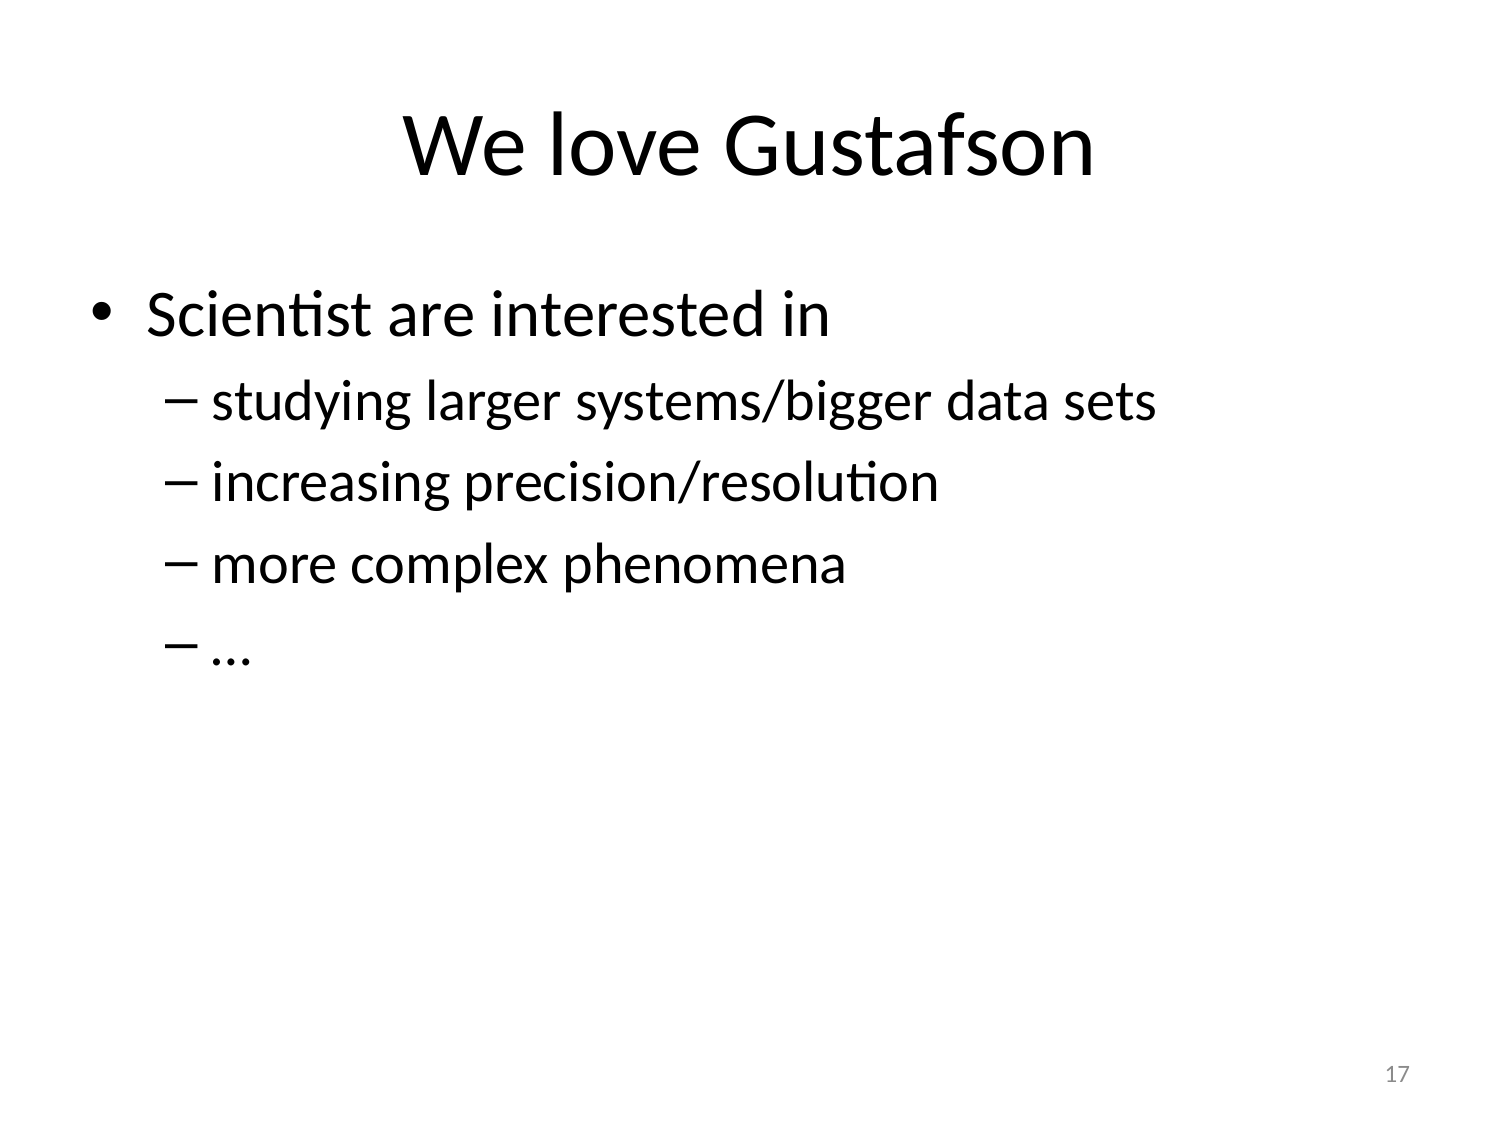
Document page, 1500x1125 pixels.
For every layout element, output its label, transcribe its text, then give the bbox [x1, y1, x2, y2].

slide_number 17 [1074, 1042, 1425, 1103]
title We love Gustafson [75, 45, 1425, 233]
list Scientist are interested in studying larger systems/bigger data sets increasing precision/resolution more complex phenomena … [75, 262, 1425, 1005]
